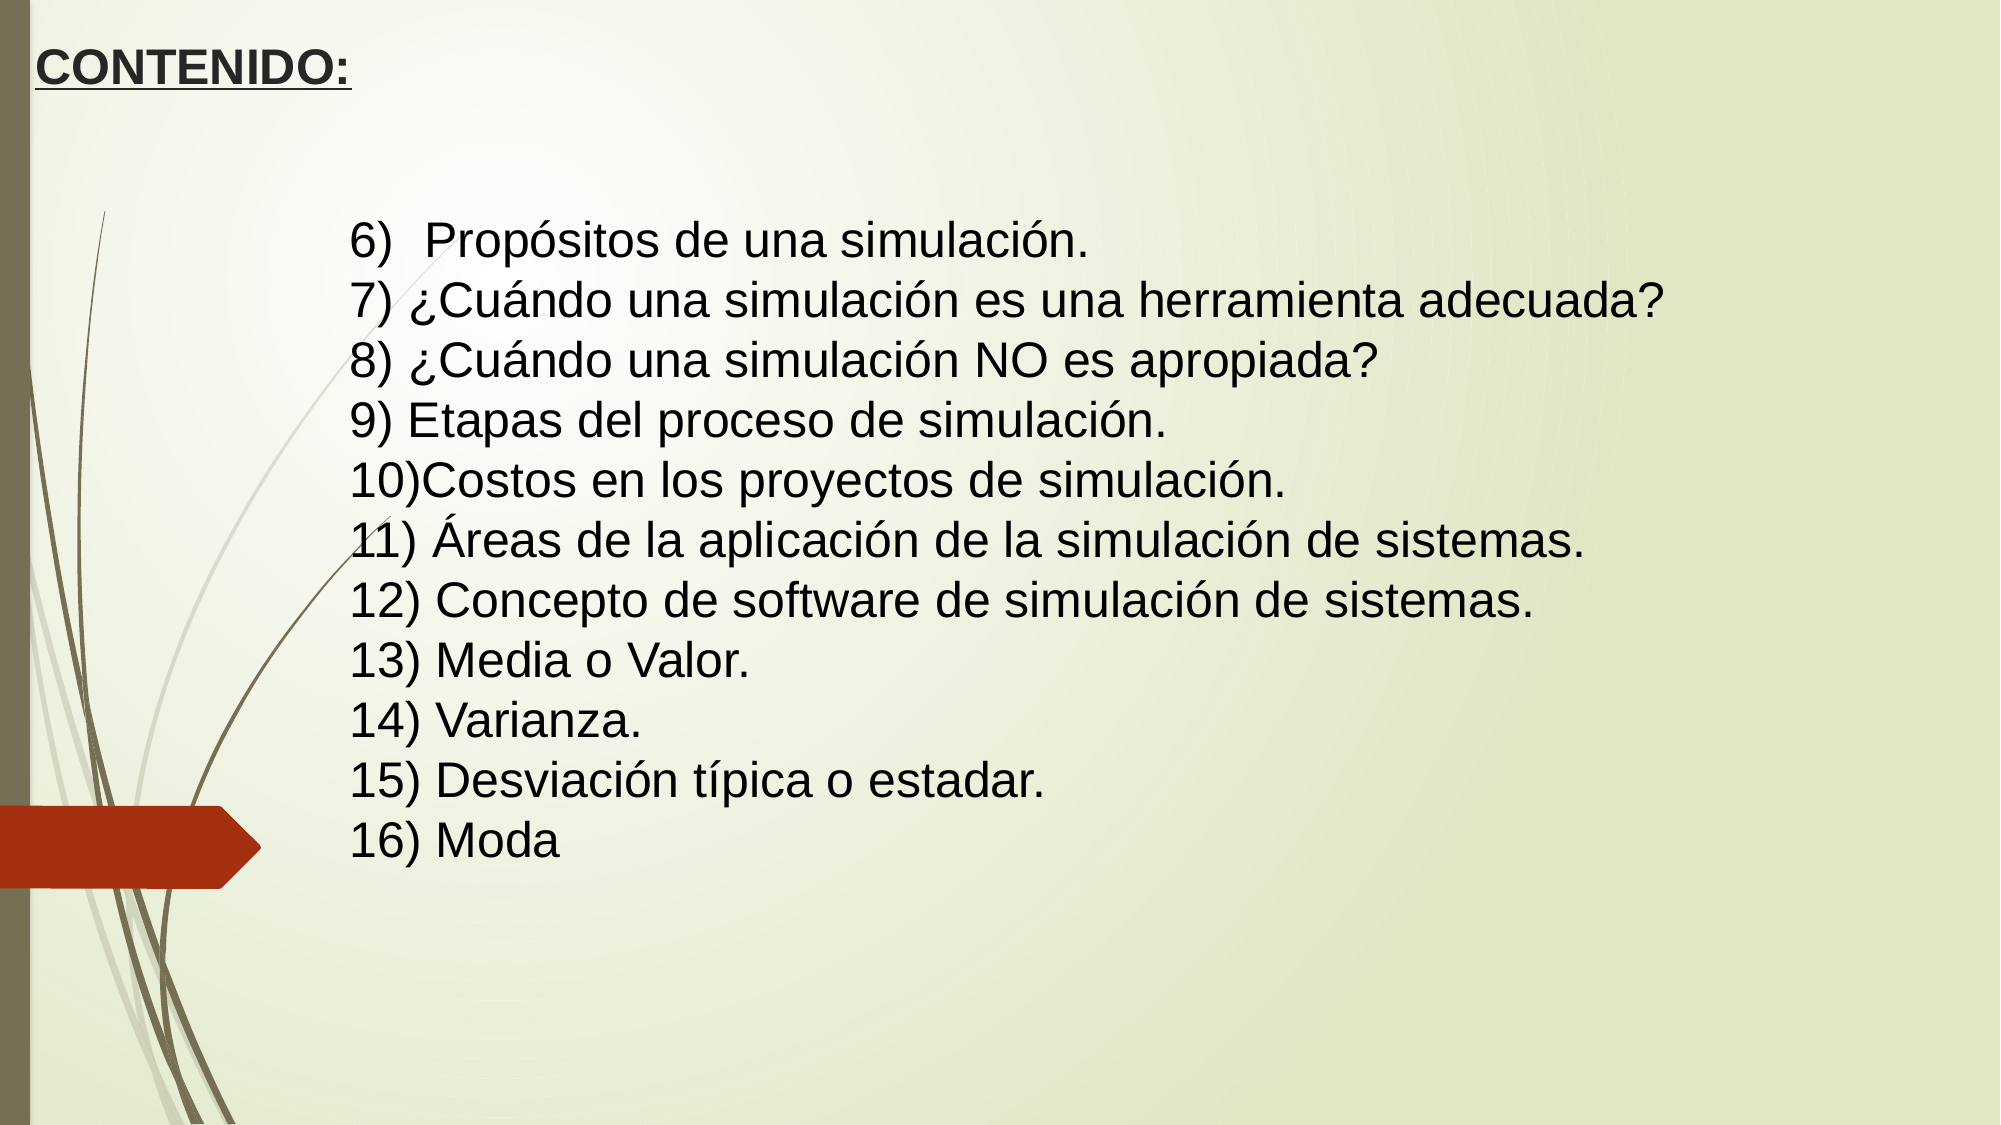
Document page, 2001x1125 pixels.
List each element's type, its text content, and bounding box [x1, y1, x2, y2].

title CONTENIDO: [20, 0, 1483, 130]
text_box Propósitos de una simulación. 7) ¿Cuándo una simulación es una herramienta adecuada? 8) ¿Cuándo una simulación NO es apropiada? 9) Etapas del proceso de simulación. 10)Costos en los proyectos de simulación. 11) Áreas de la aplicación de la simulación de sistemas. 12) Concepto de software de simulación de sistemas. 13) Media o Valor. 14) Varianza. 15) Desviación típica o estadar. 16) Moda [334, 199, 1837, 875]
